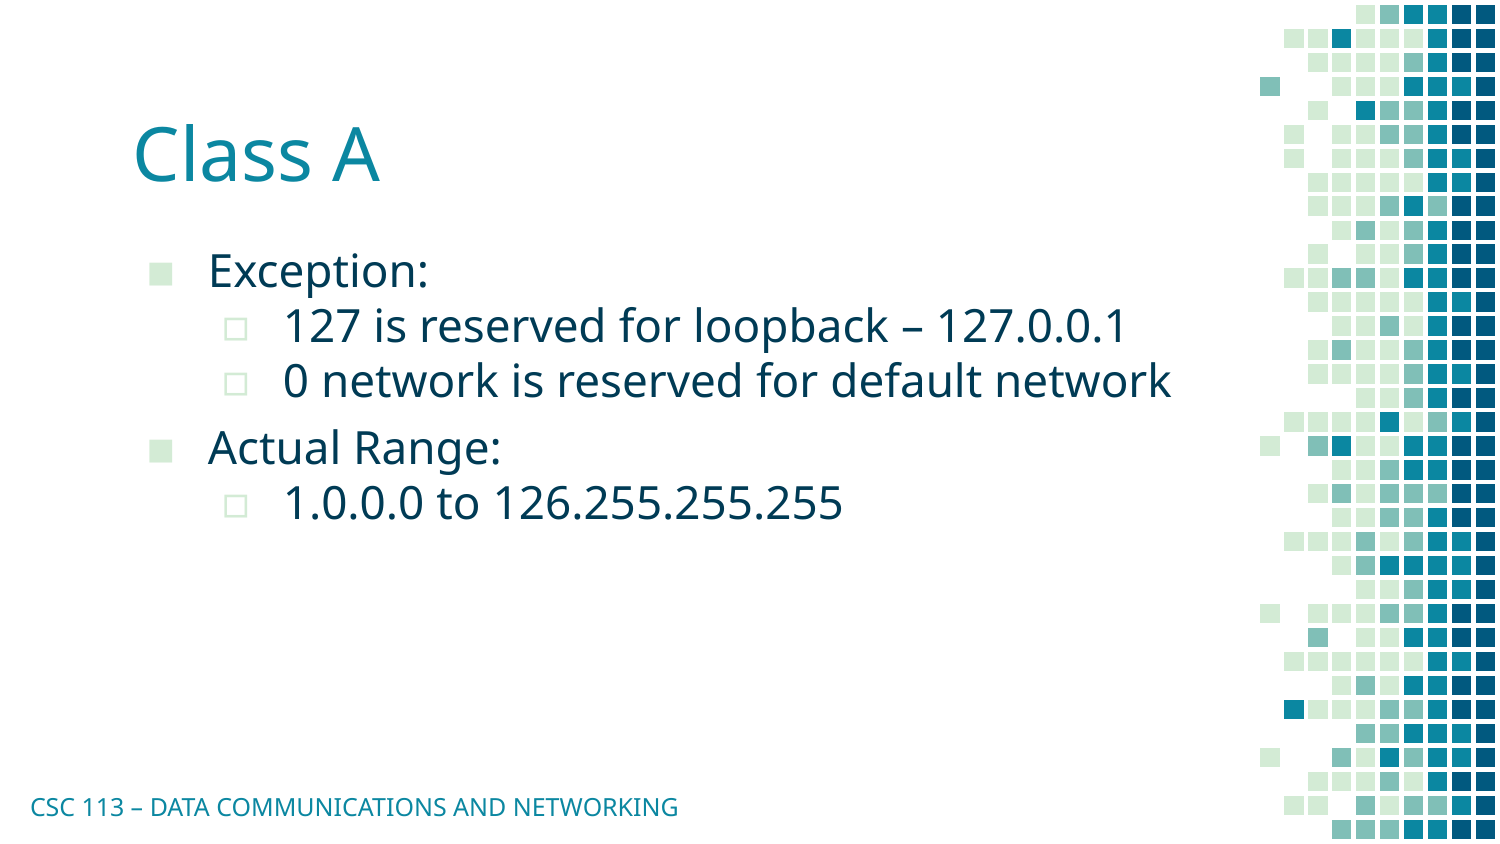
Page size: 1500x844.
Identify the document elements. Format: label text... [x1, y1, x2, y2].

list Exception: 127 is reserved for loopback – 127.0.0.1 0 network is reserved for default network Actual Range: 1.0.0.0 to 126.255.255.255 [117, 226, 1227, 716]
slide_number CSC 113 – DATA COMMUNICATIONS AND NETWORKING [15, 774, 734, 839]
title Class A [117, 70, 1254, 212]
